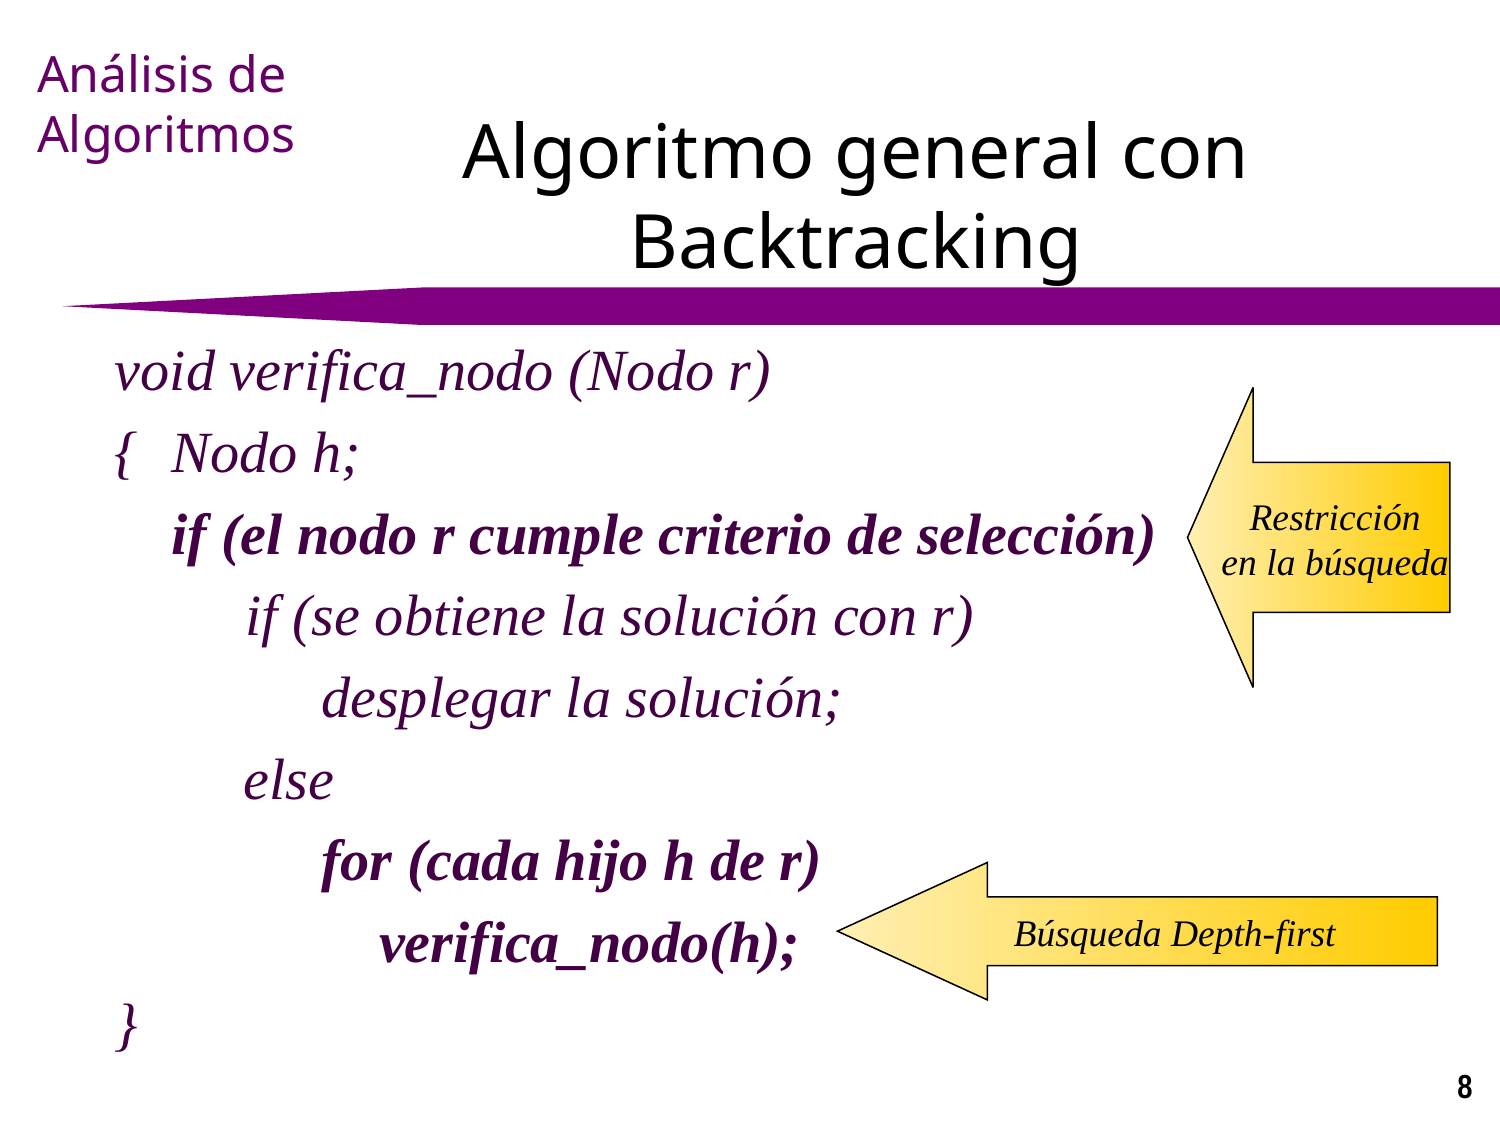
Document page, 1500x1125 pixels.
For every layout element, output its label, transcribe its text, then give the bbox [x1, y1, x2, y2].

slide_number 8 [1174, 1074, 1488, 1113]
text_box Restricción en la búsqueda [1187, 387, 1450, 688]
list void verifica_nodo (Nodo r) { Nodo h; if (el nodo r cumple criterio de selección) if (se obtiene la solución con r) desplegar la solución; else for (cada hijo h de r) verifica_nodo(h); } [99, 324, 1426, 1051]
text_box Búsqueda Depth-first [837, 862, 1438, 1000]
title Algoritmo general con Backtracking [324, 99, 1388, 288]
